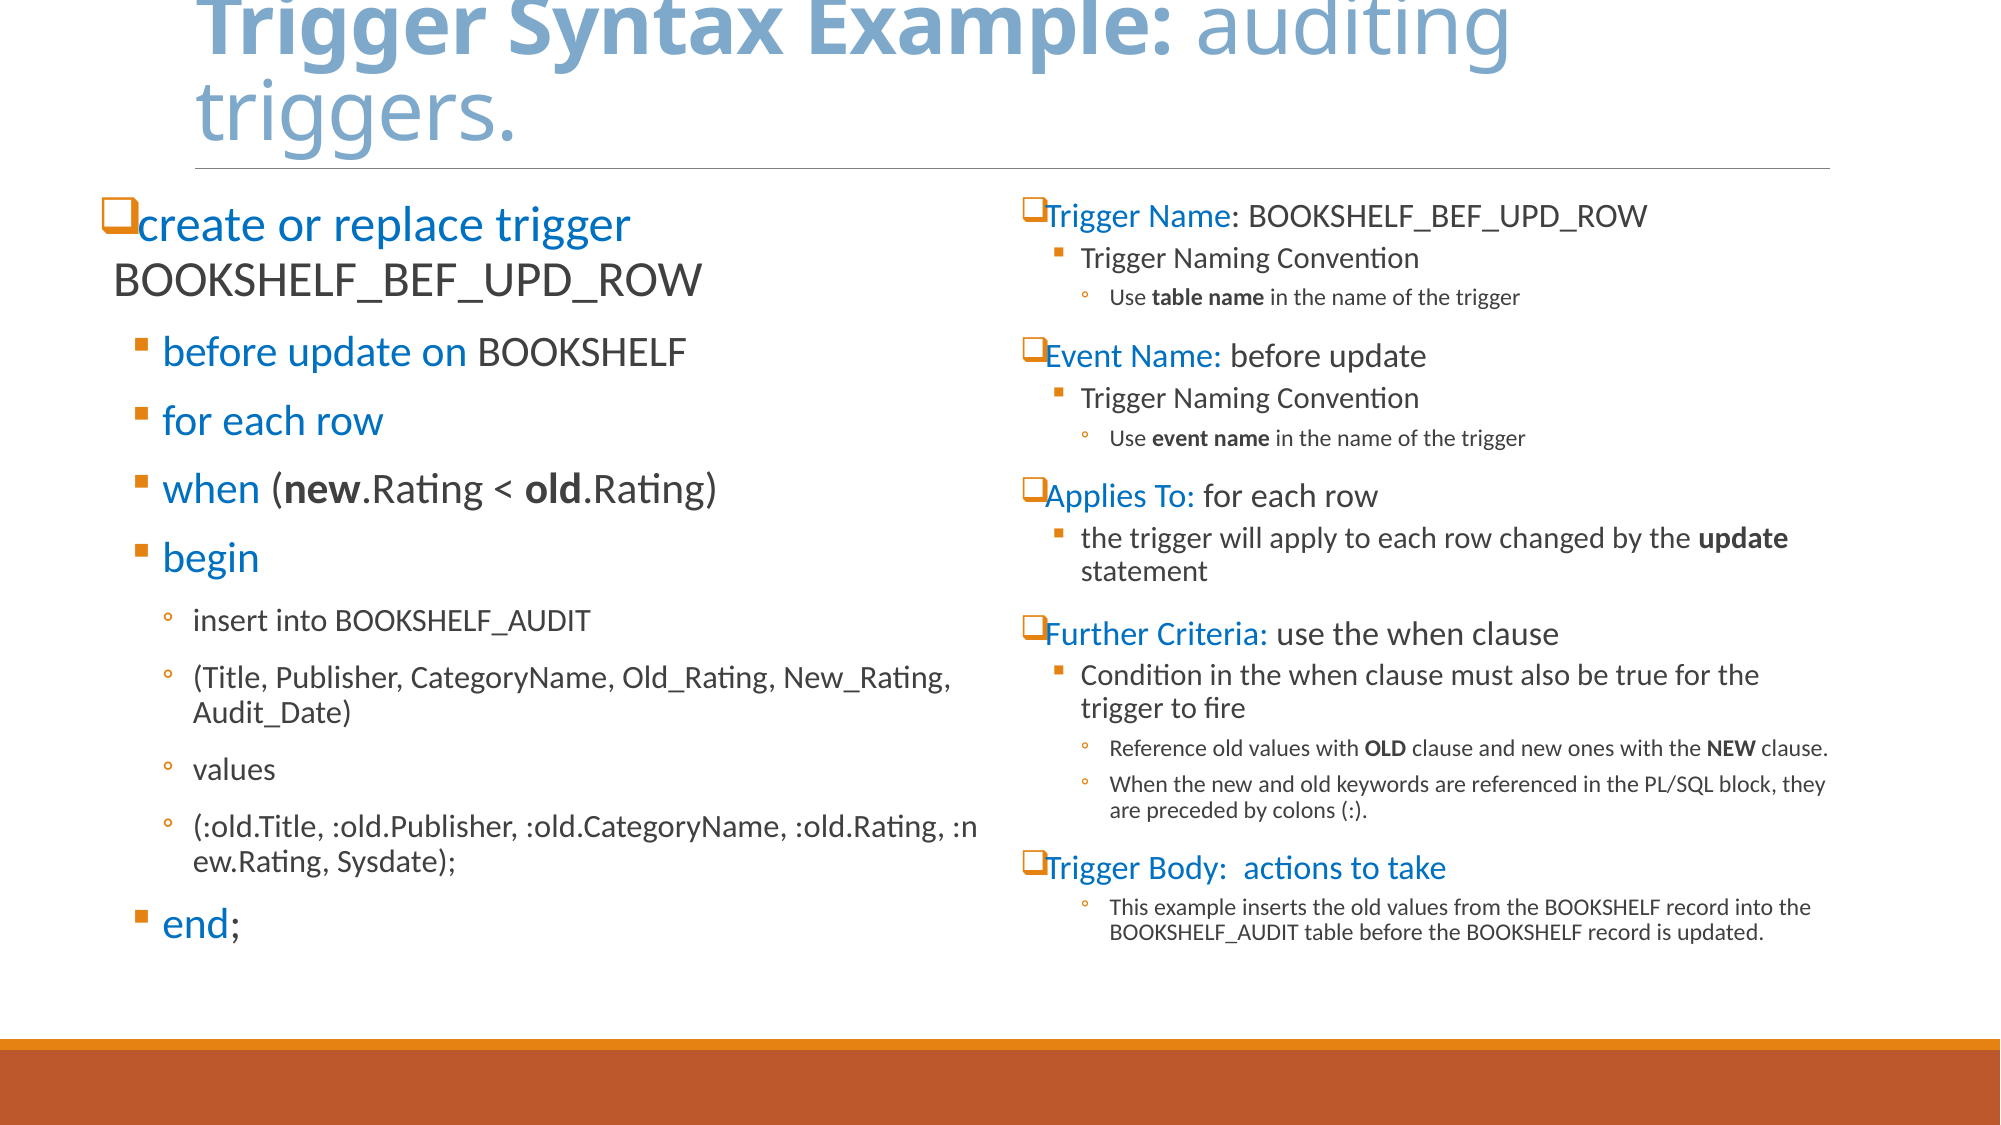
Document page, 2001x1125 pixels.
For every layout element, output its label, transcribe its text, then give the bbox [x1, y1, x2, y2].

list Trigger Name: BOOKSHELF_BEF_UPD_ROW Trigger Naming Convention Use table name in the name of the trigger Event Name: before update Trigger Naming Convention Use event name in the name of the trigger Applies To: for each row the trigger will apply to each row changed by the update statement Further Criteria: use the when clause Condition in the when clause must also be true for the trigger to fire Reference old values with OLD clause and new ones with the NEW clause. When the new and old keywords are referenced in the PL/SQL block, they are preceded by colons (:). Trigger Body: actions to take This example inserts the old values from the BOOKSHELF record into the BOOKSHELF_AUDIT table before the BOOKSHELF record is updated. [1020, 190, 1830, 963]
list create or replace trigger BOOKSHELF_BEF_UPD_ROW before update on BOOKSHELF for each row when (new.Rating < old.Rating) begin insert into BOOKSHELF_AUDIT (Title, Publisher, CategoryName, Old_Rating, New_Rating, Audit_Date) values (:old.Title, :old.Publisher, :old.CategoryName, :old.Rating, :new.Rating, Sysdate); end; [97, 190, 990, 963]
title Trigger Syntax Example: auditing triggers. [180, 47, 1830, 165]
